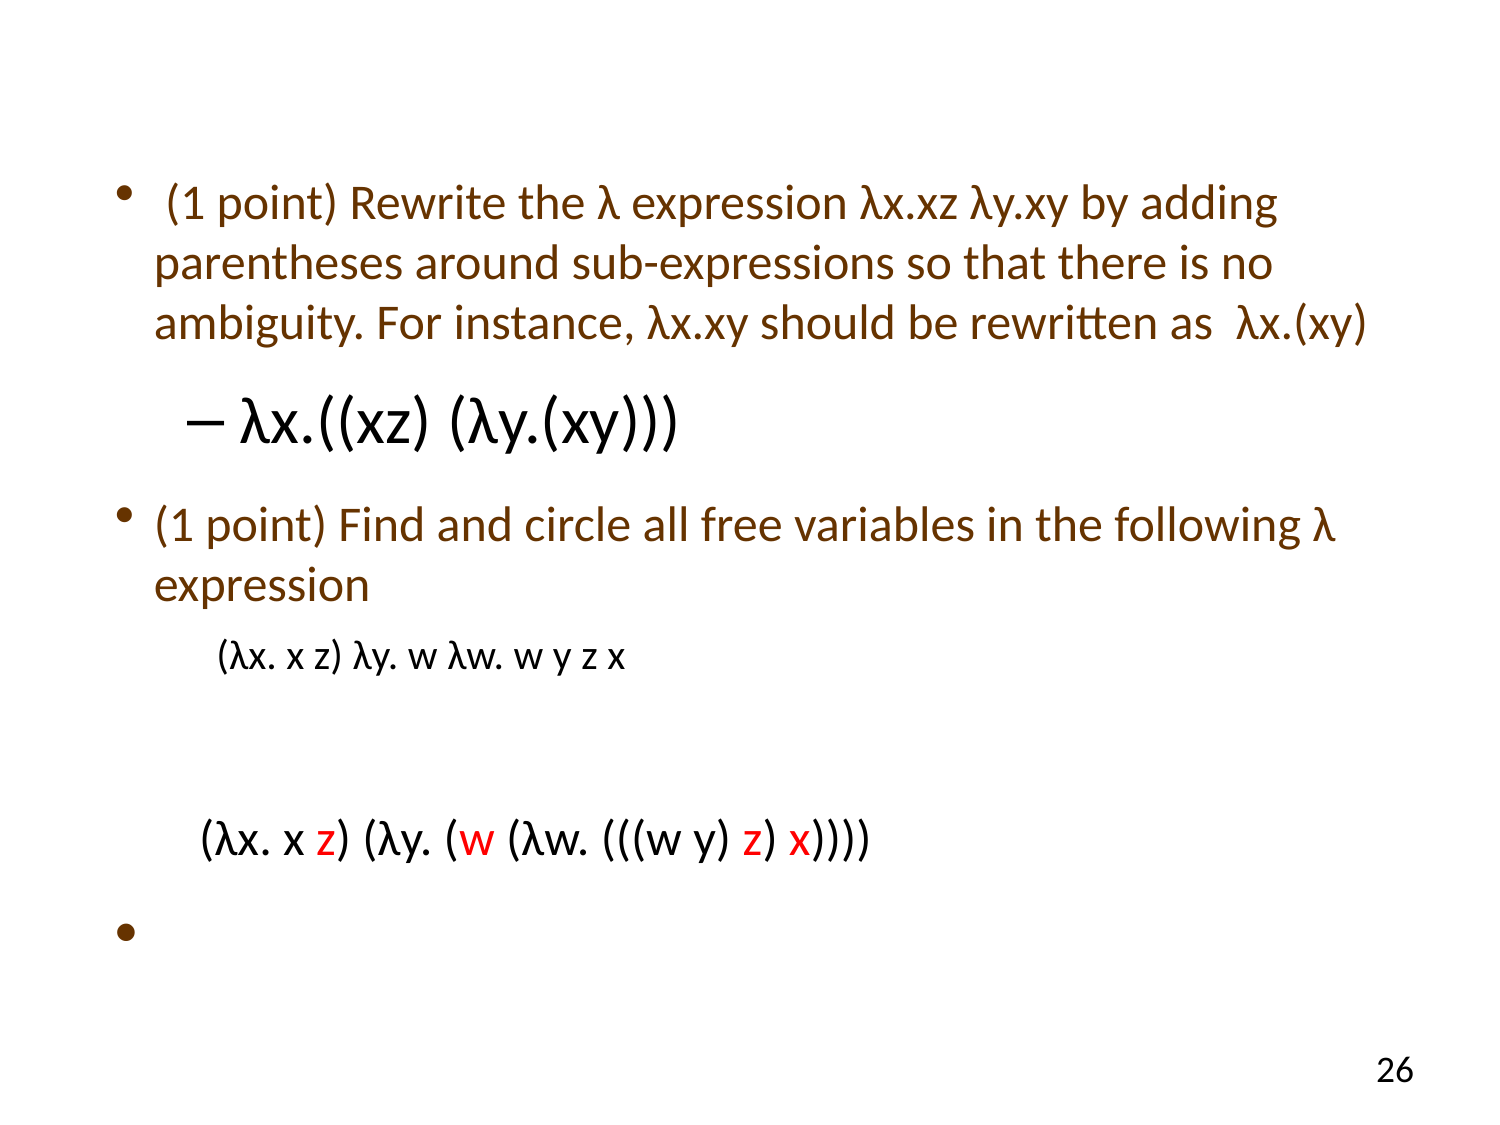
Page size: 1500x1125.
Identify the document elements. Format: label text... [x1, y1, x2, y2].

slide_number 26 [1324, 1037, 1438, 1101]
list (1 point) Rewrite the λ expression λx.xz λy.xy by adding parentheses around sub-expressions so that there is no ambiguity. For instance, λx.xy should be rewritten as λx.(xy) λx.((xz) (λy.(xy))) (1 point) Find and circle all free variables in the following λ expression (λx. x z) λy. w λw. w y z x (λx. x z) (λy. (w (λw. (((w y) z) x)))) [99, 162, 1426, 1026]
